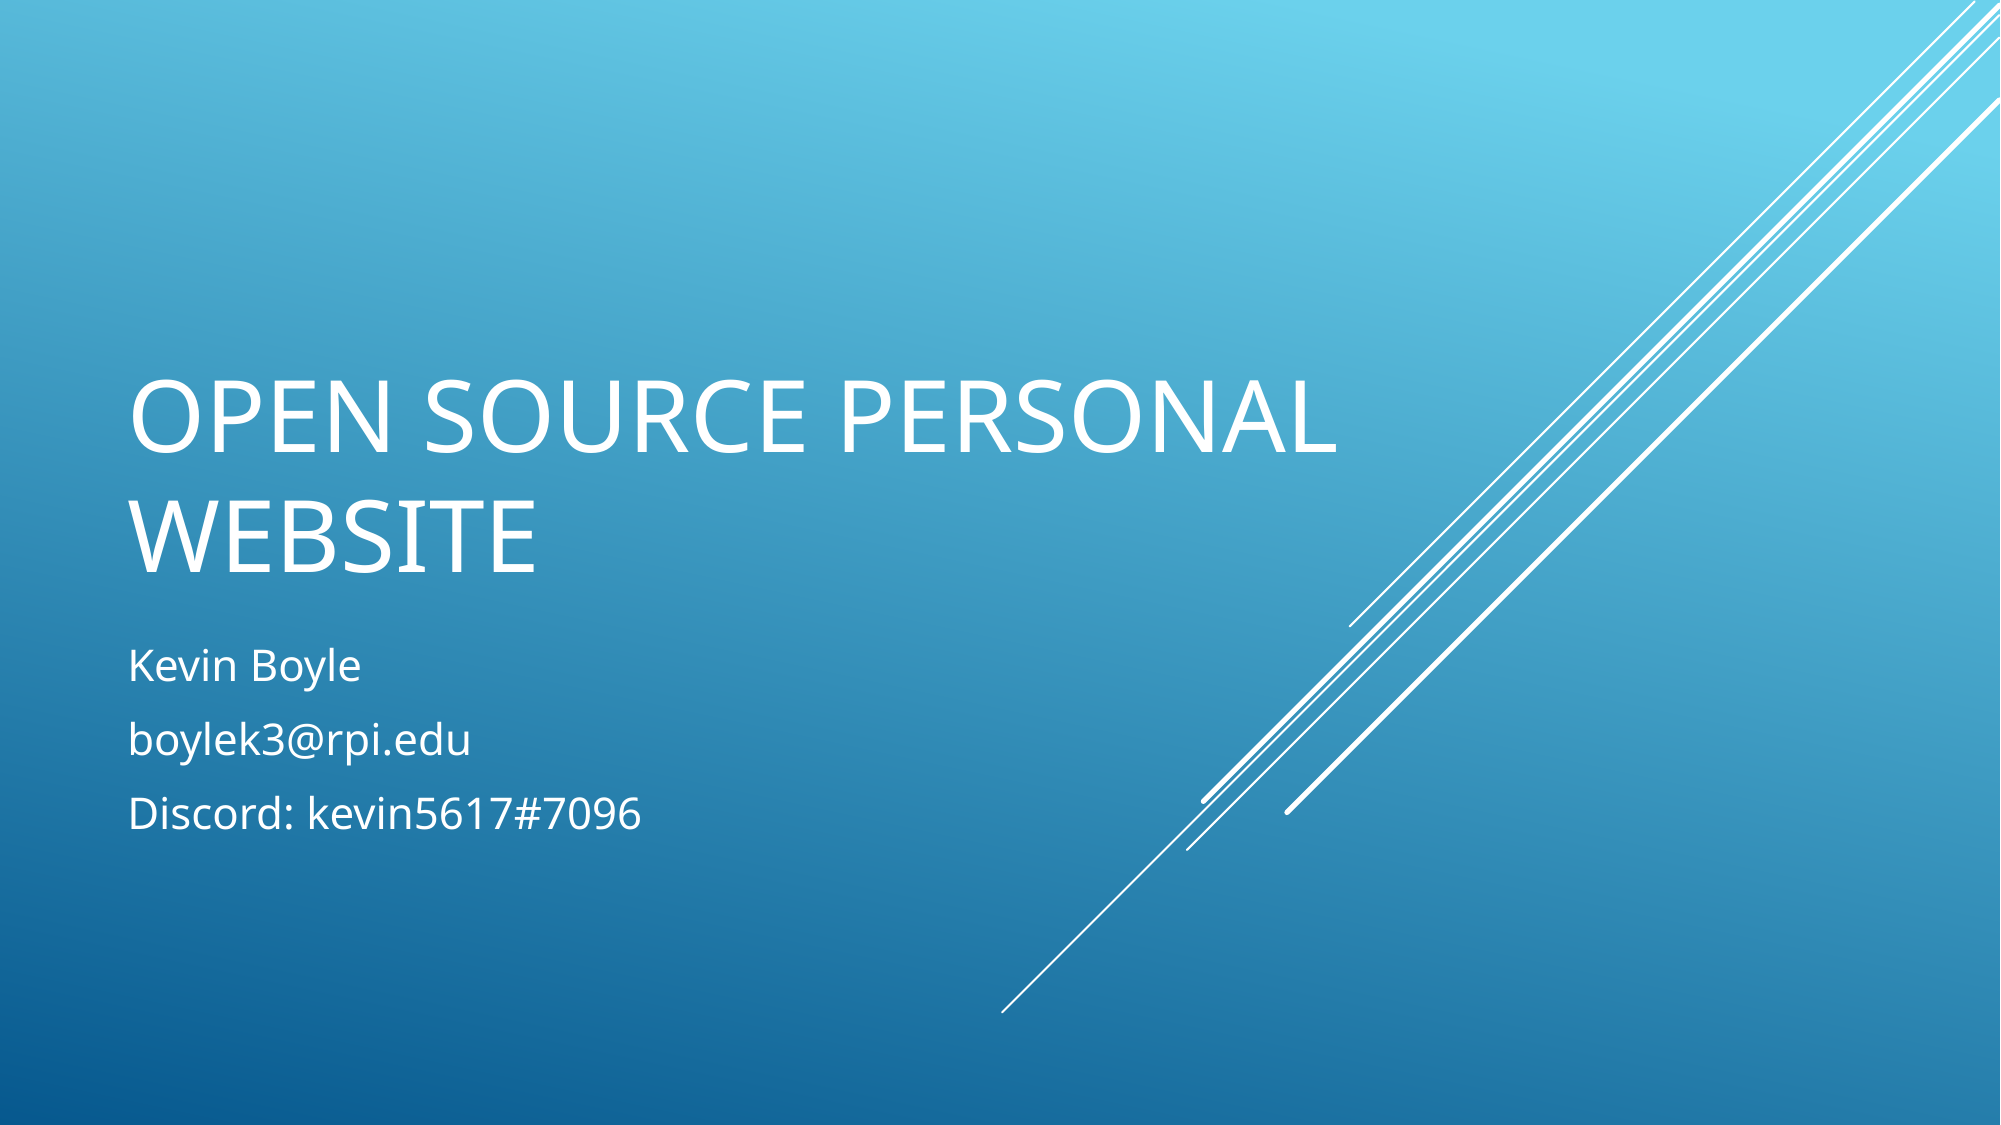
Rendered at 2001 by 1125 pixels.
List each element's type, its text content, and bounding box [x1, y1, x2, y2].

title Open Source Personal Website [112, 112, 1425, 600]
subtitle Kevin Boyle boylek3@rpi.edu Discord: kevin5617#7096 [112, 630, 1163, 950]
